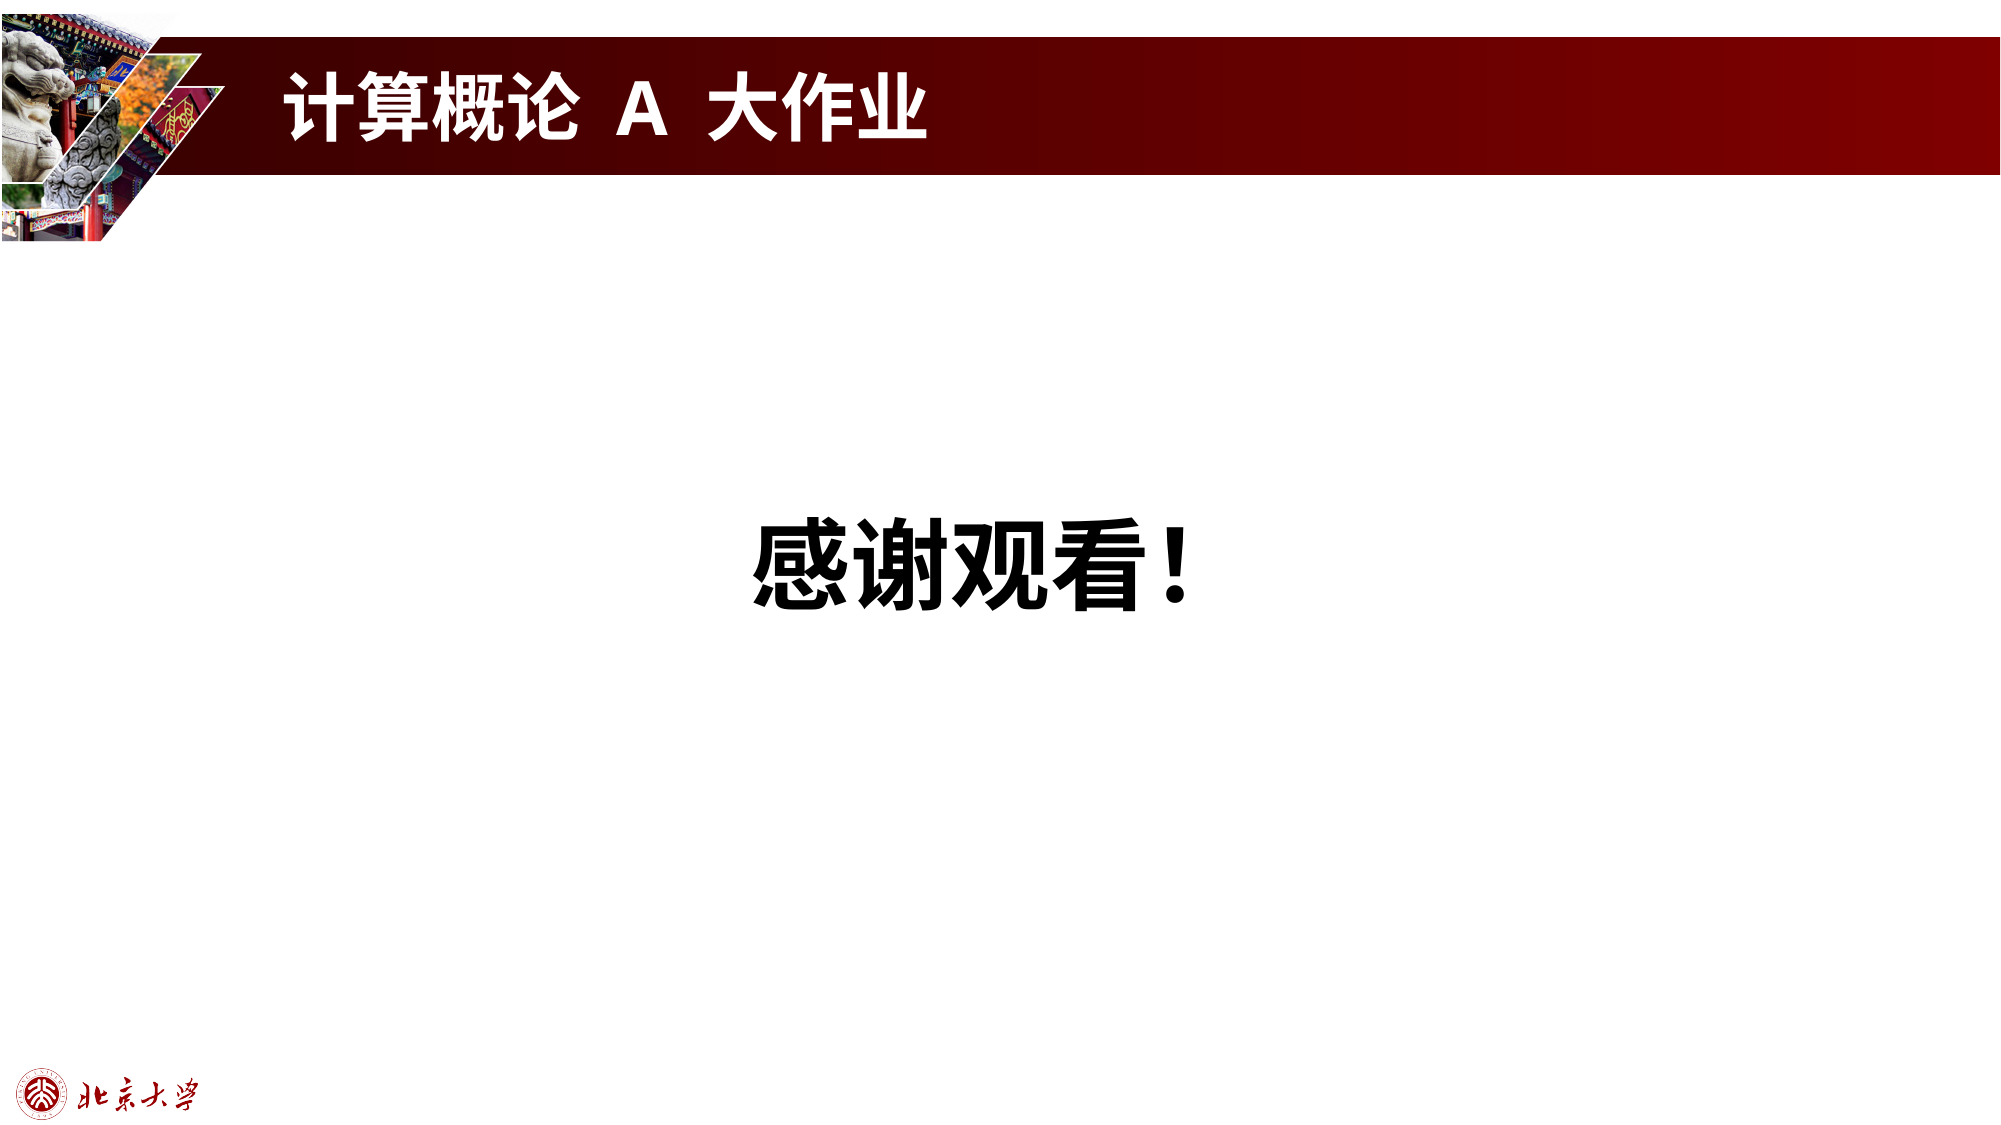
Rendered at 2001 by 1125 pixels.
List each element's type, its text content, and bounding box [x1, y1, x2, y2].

picture [12, 1064, 207, 1124]
picture [0, 12, 275, 244]
list 感谢观看！ [99, 214, 1901, 1038]
